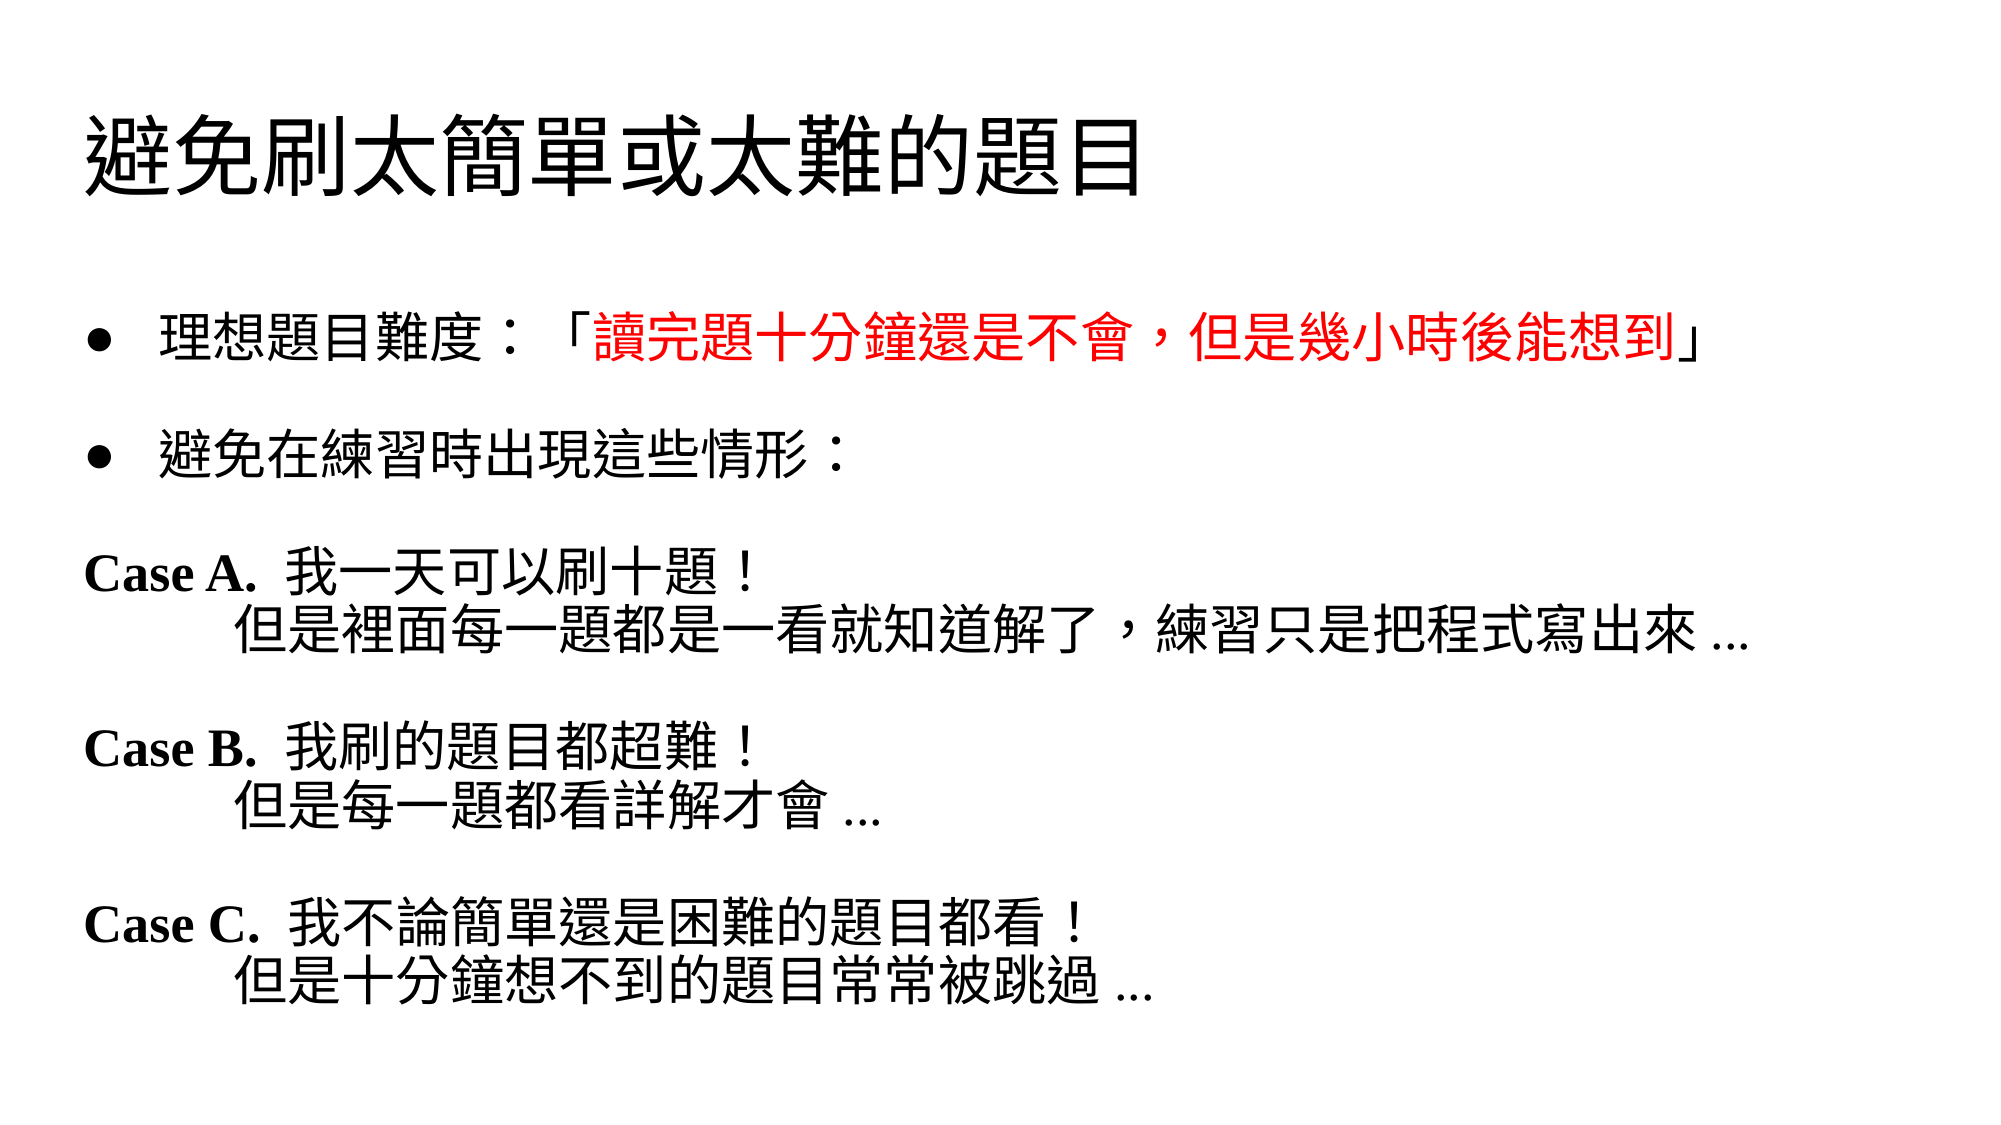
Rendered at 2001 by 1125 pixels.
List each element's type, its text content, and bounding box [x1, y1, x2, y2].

title 避免刷太簡單或太難的題目 [68, 97, 1932, 223]
list 理想題目難度：「讀完題十分鐘還是不會，但是幾小時後能想到」 避免在練習時出現這些情形： Case A. 我一天可以刷十題！ 但是裡面每一題都是一看就知道解了，練習只是把程式寫出來... Case B. 我刷的題目都超難！ 但是每一題都看詳解才會... Case C. 我不論簡單還是困難的題目都看！ 但是十分鐘想不到的題目常常被跳過... [68, 295, 1932, 1000]
